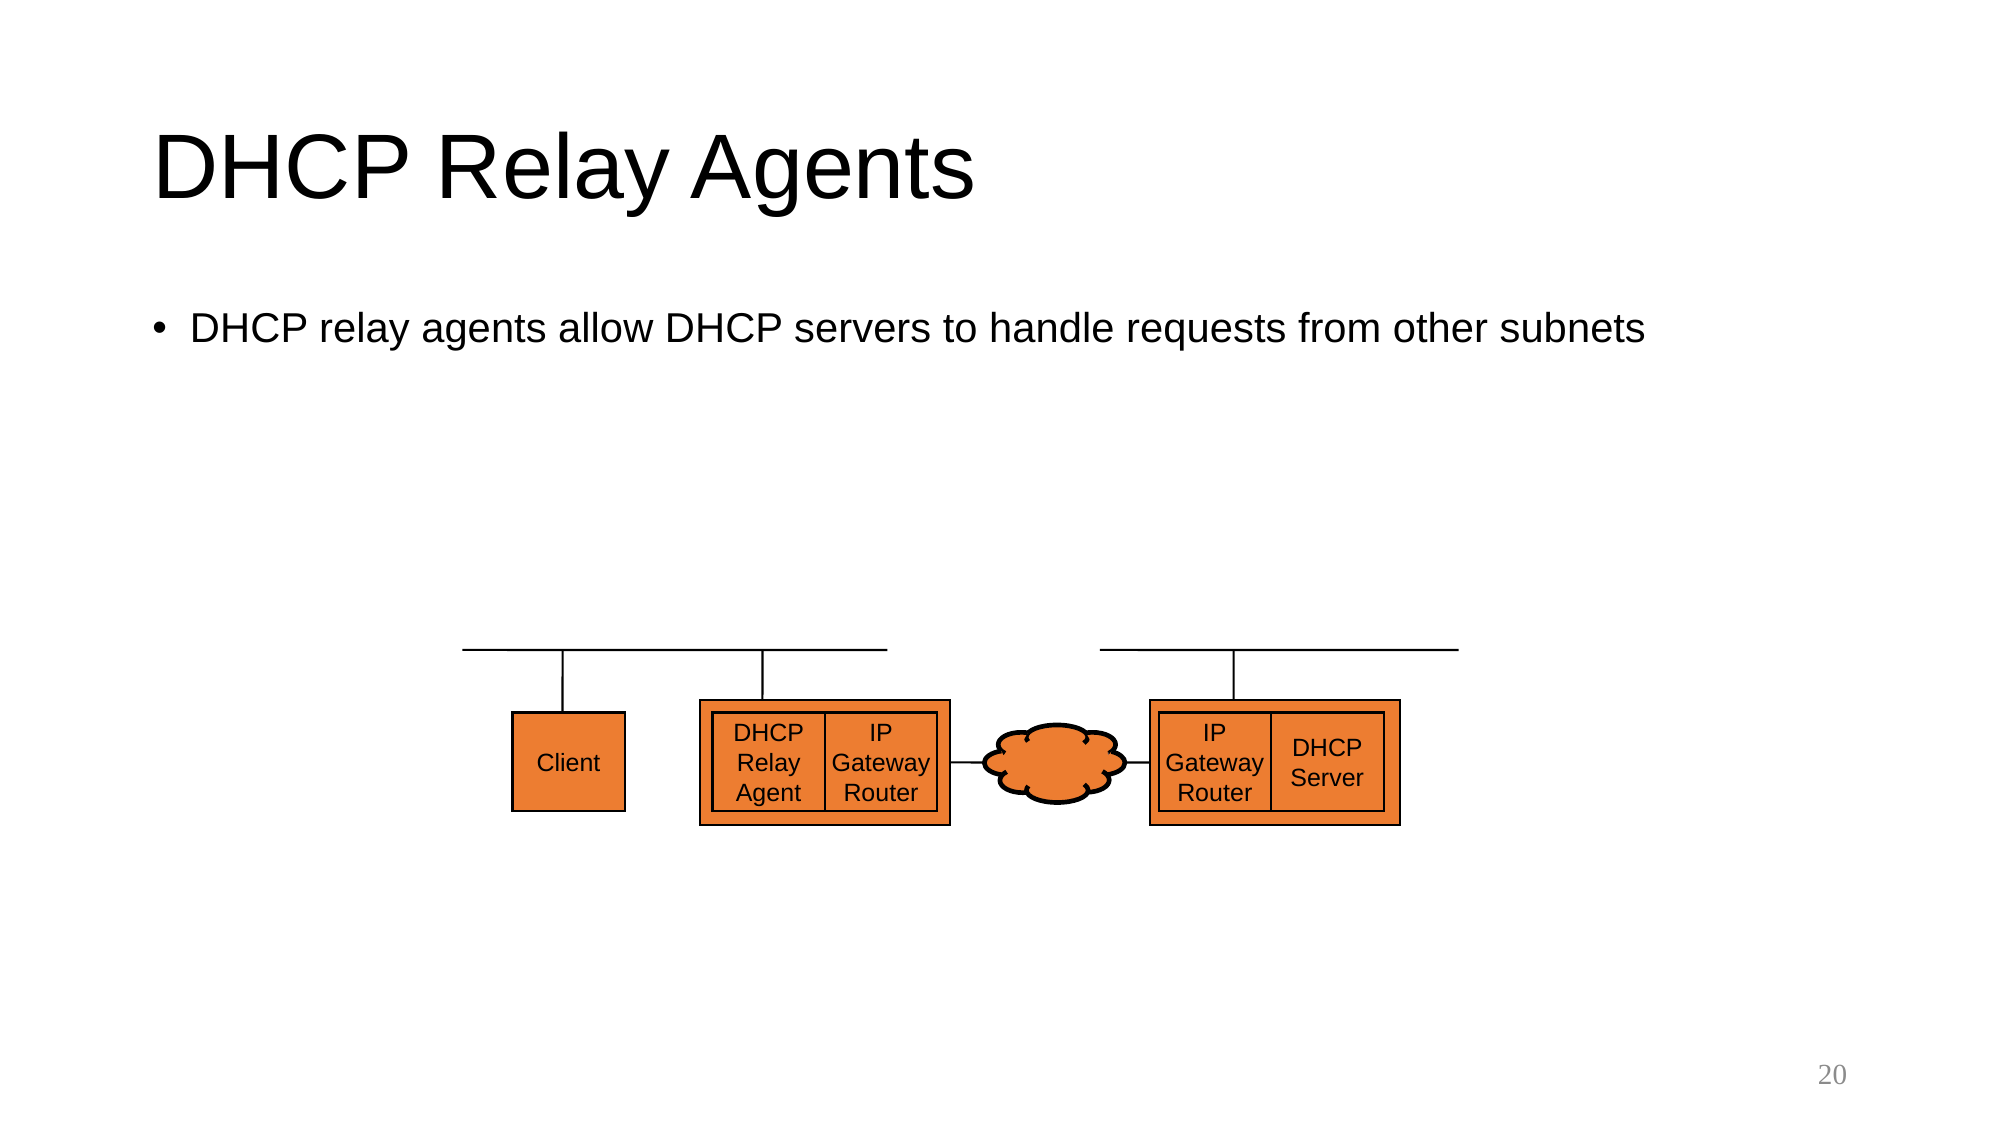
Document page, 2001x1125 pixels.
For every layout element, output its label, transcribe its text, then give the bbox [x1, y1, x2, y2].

text_box IP Gateway Router [825, 712, 938, 811]
text_box [1149, 699, 1400, 825]
text_box DHCP Relay Agent [712, 712, 825, 811]
text_box DHCP Server [1271, 712, 1384, 811]
list DHCP relay agents allow DHCP servers to handle requests from other subnets [137, 299, 1863, 1014]
title DHCP Relay Agents [137, 59, 1863, 278]
text_box [699, 699, 950, 825]
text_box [984, 724, 1125, 803]
text_box IP Gateway Router [1158, 712, 1271, 811]
slide_number 20 [1412, 1042, 1863, 1103]
text_box Client [512, 712, 625, 811]
